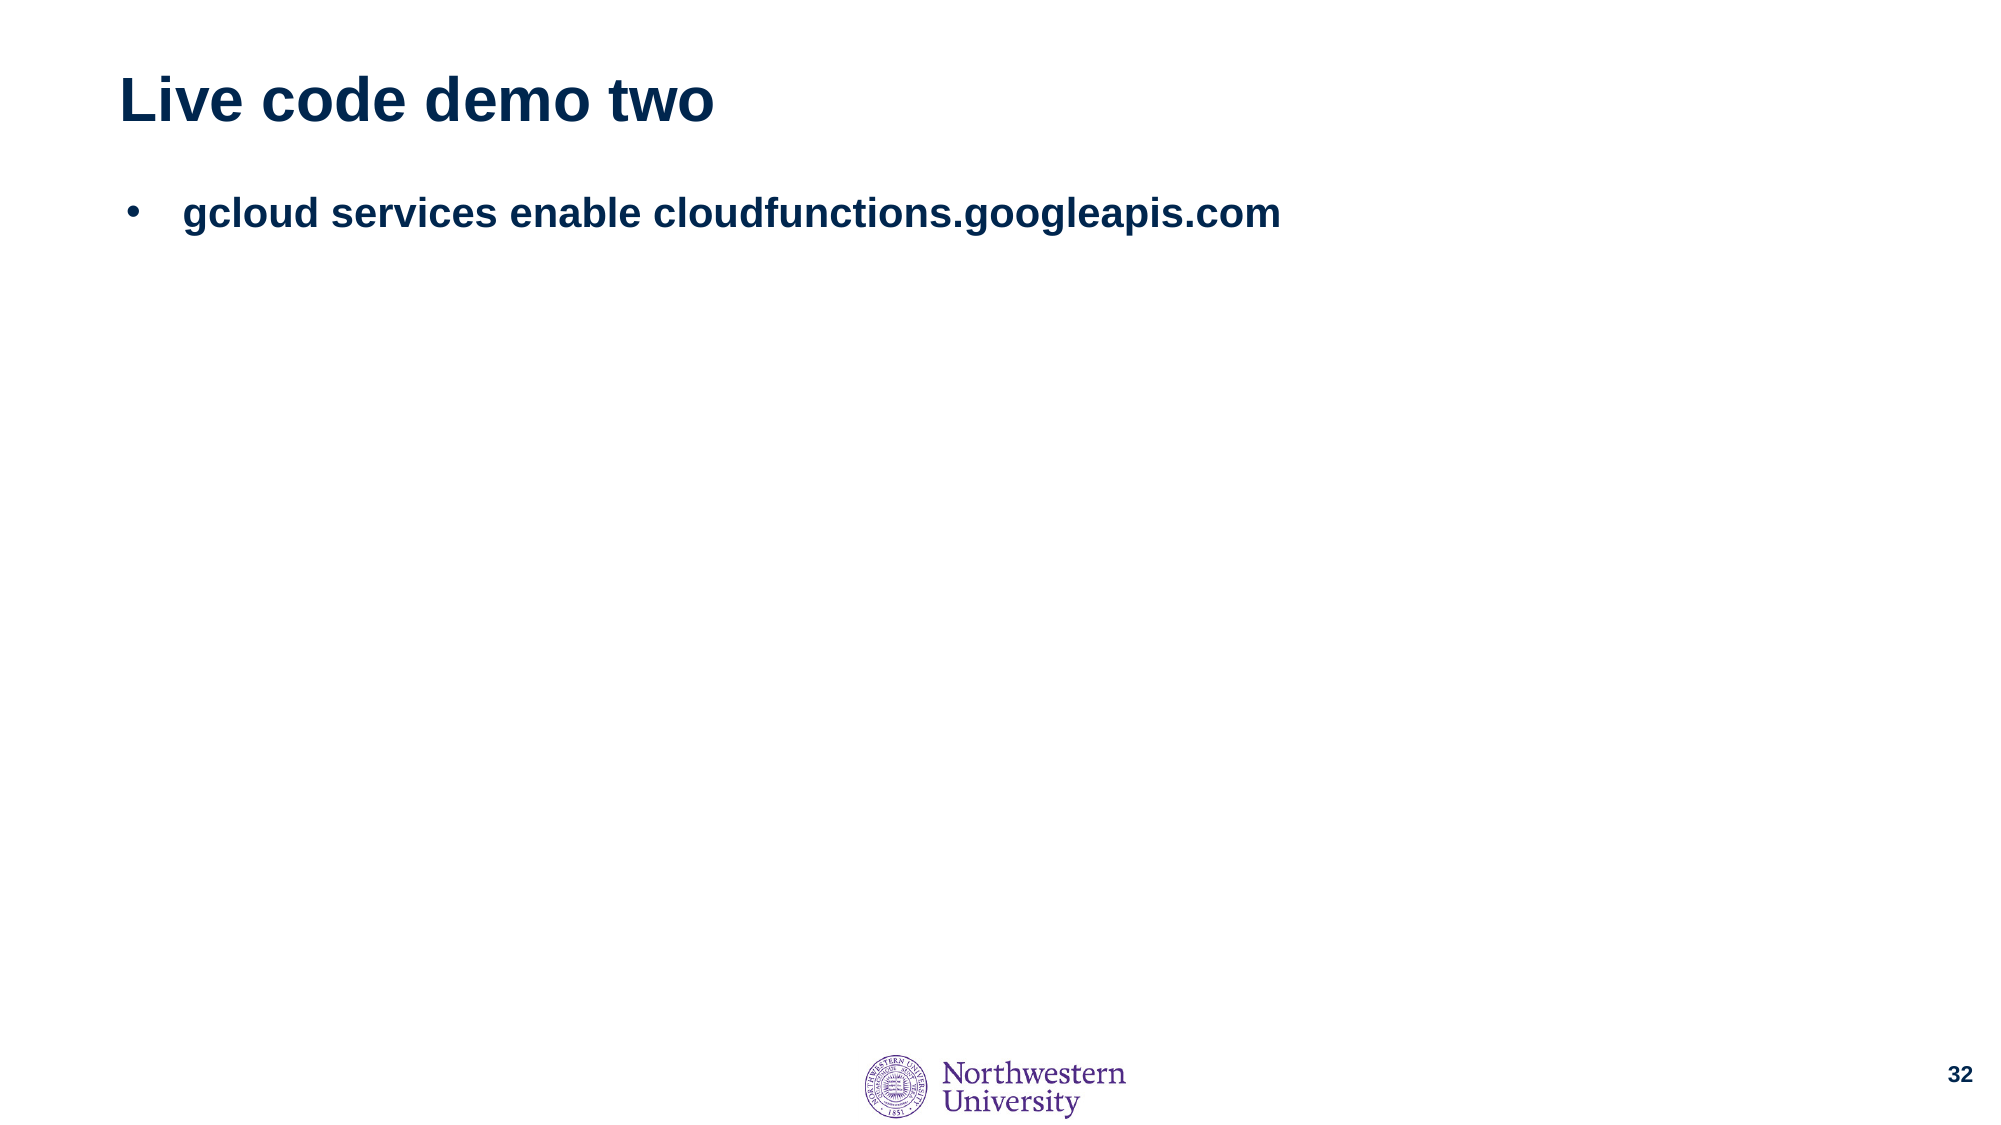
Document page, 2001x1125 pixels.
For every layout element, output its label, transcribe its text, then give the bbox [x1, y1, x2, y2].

list gcloud services enable cloudfunctions.googleapis.com [111, 184, 1889, 1040]
title Live code demo two [105, 60, 1883, 155]
picture [858, 1052, 1130, 1124]
